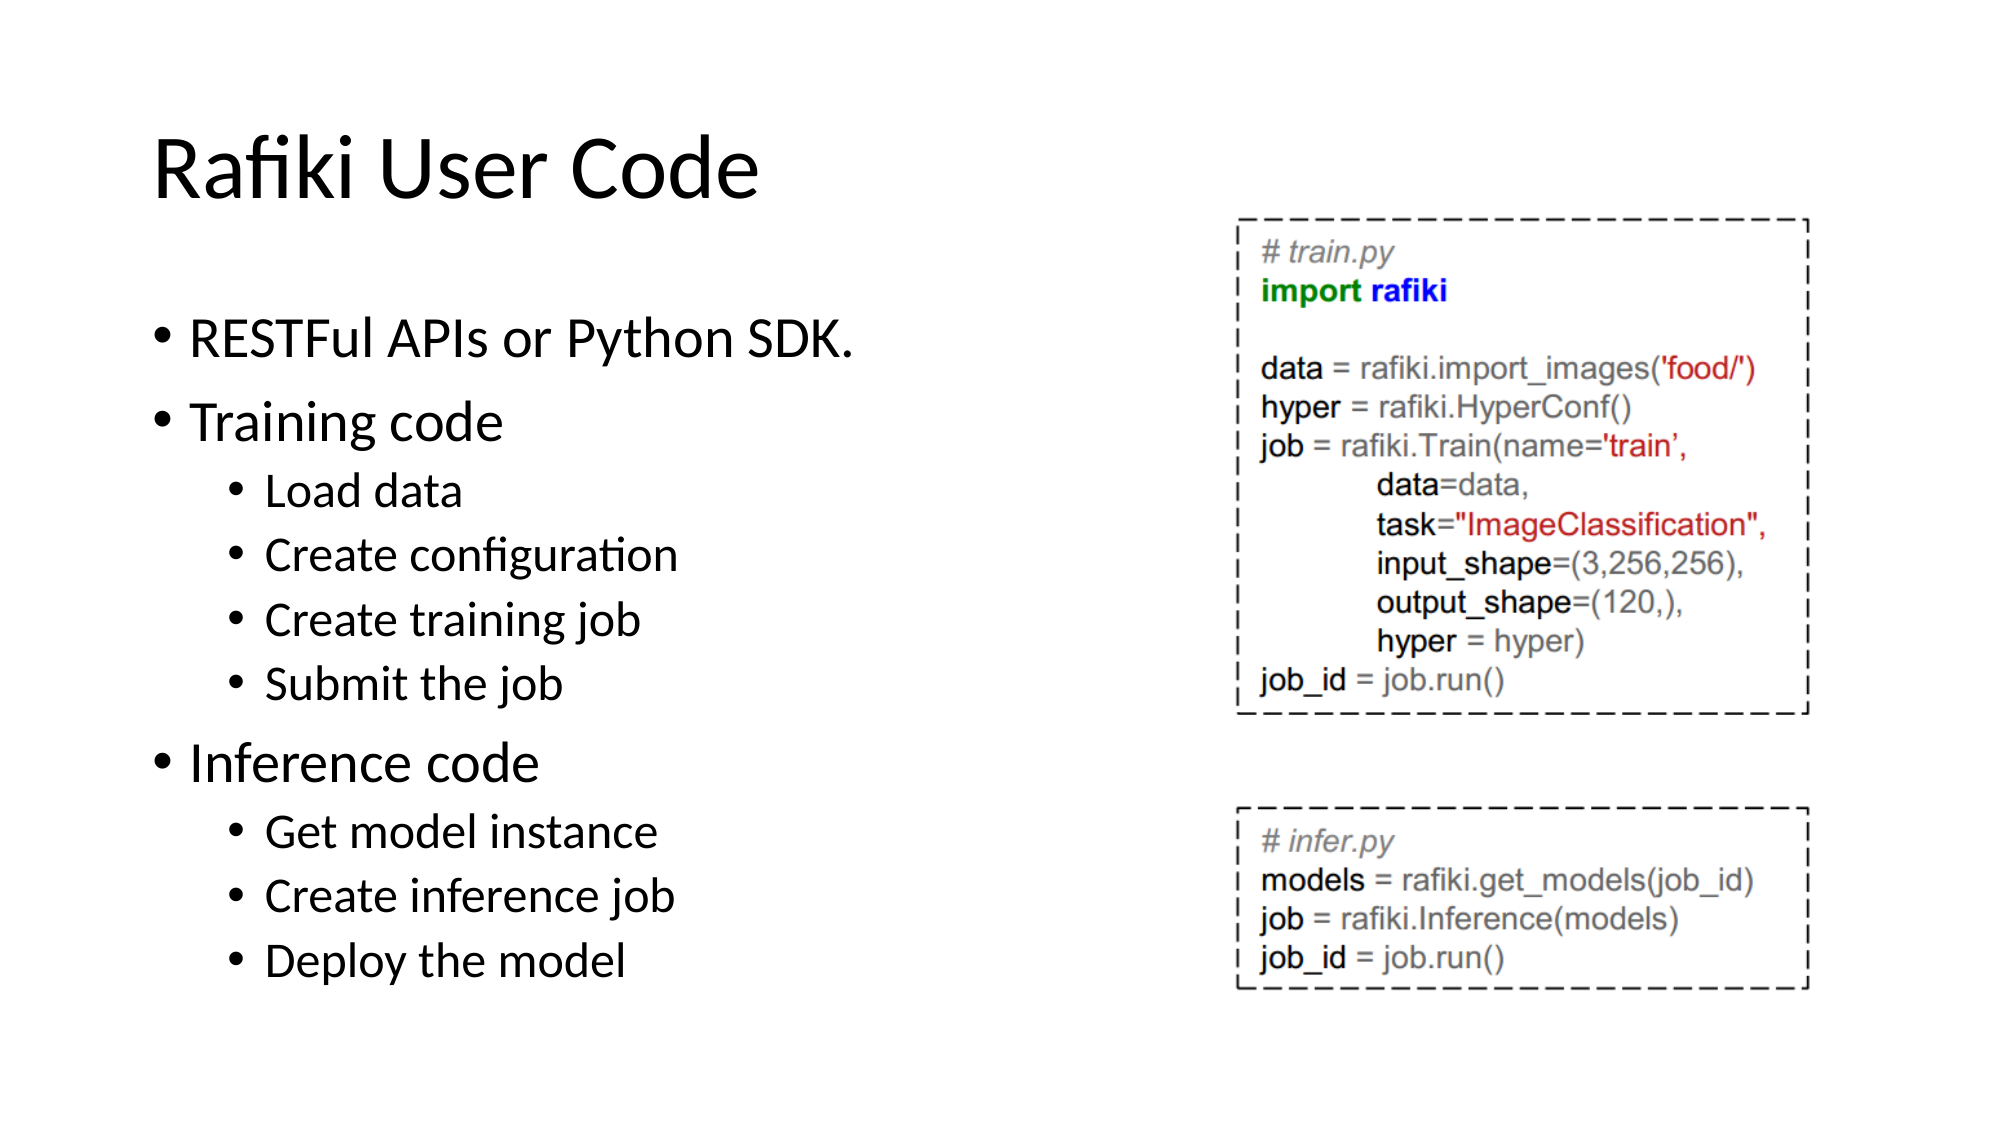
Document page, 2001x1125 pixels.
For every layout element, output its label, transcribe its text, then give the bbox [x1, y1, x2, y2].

list RESTFul APIs or Python SDK. Training code Load data Create configuration Create training job Submit the job Inference code Get model instance Create inference job Deploy the model [137, 299, 988, 1014]
title Rafiki User Code [137, 59, 1863, 278]
picture [1227, 211, 1820, 998]
